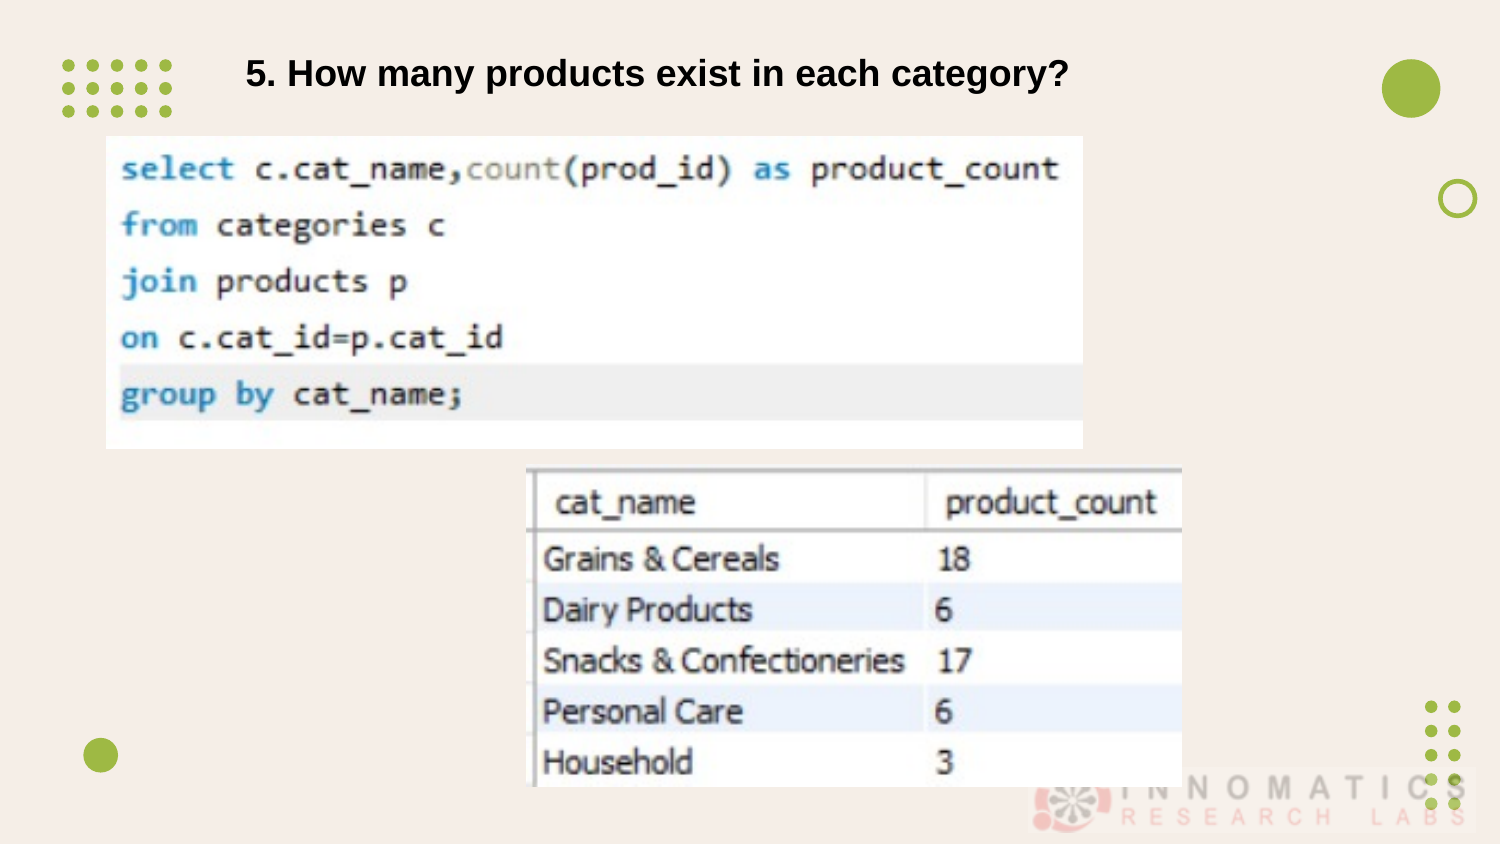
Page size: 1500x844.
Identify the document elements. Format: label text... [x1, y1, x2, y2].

text_box 5. How many products exist in each category? [230, 41, 1125, 102]
picture [525, 464, 1476, 834]
picture [106, 136, 1083, 449]
